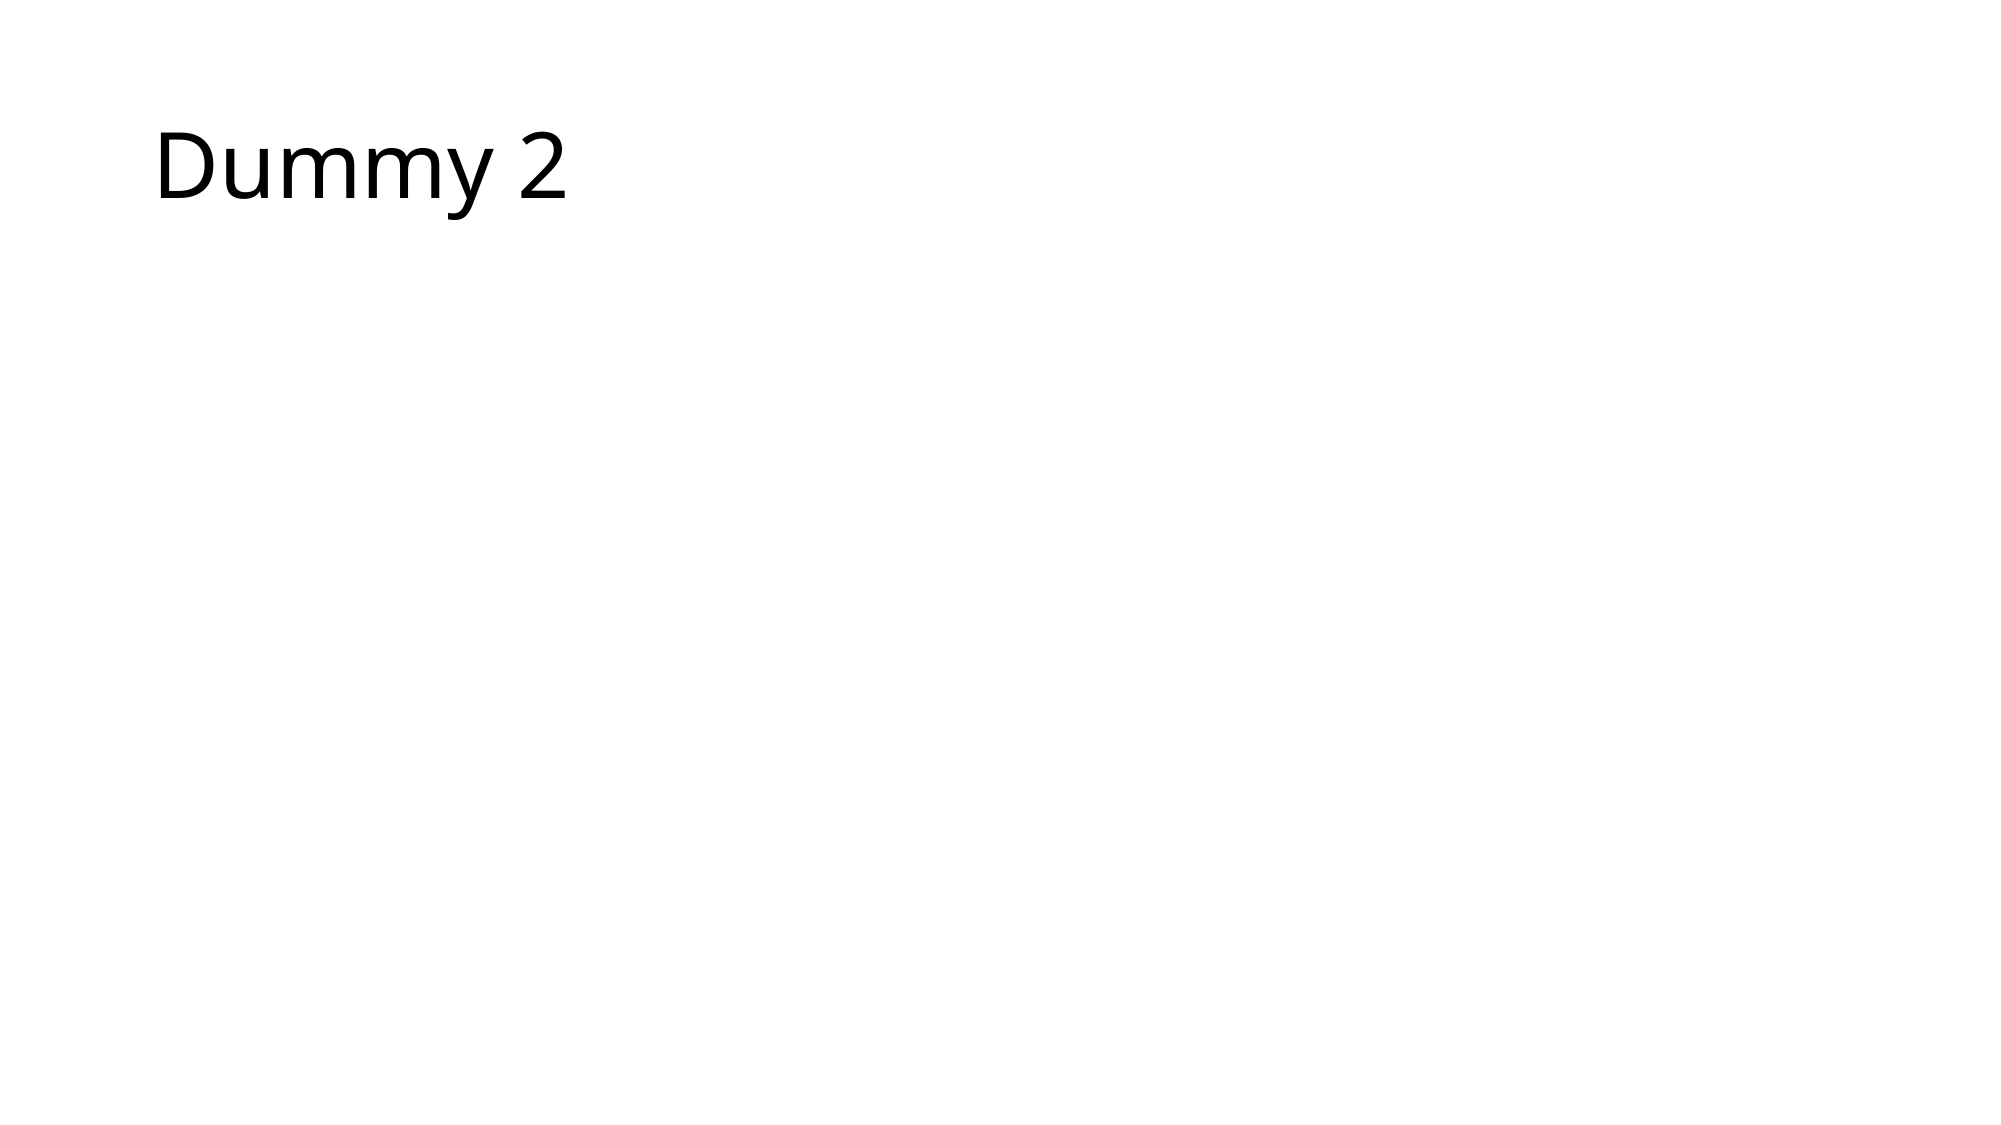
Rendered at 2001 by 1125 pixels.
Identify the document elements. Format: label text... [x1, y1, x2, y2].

title Dummy 2 [137, 59, 1863, 278]
